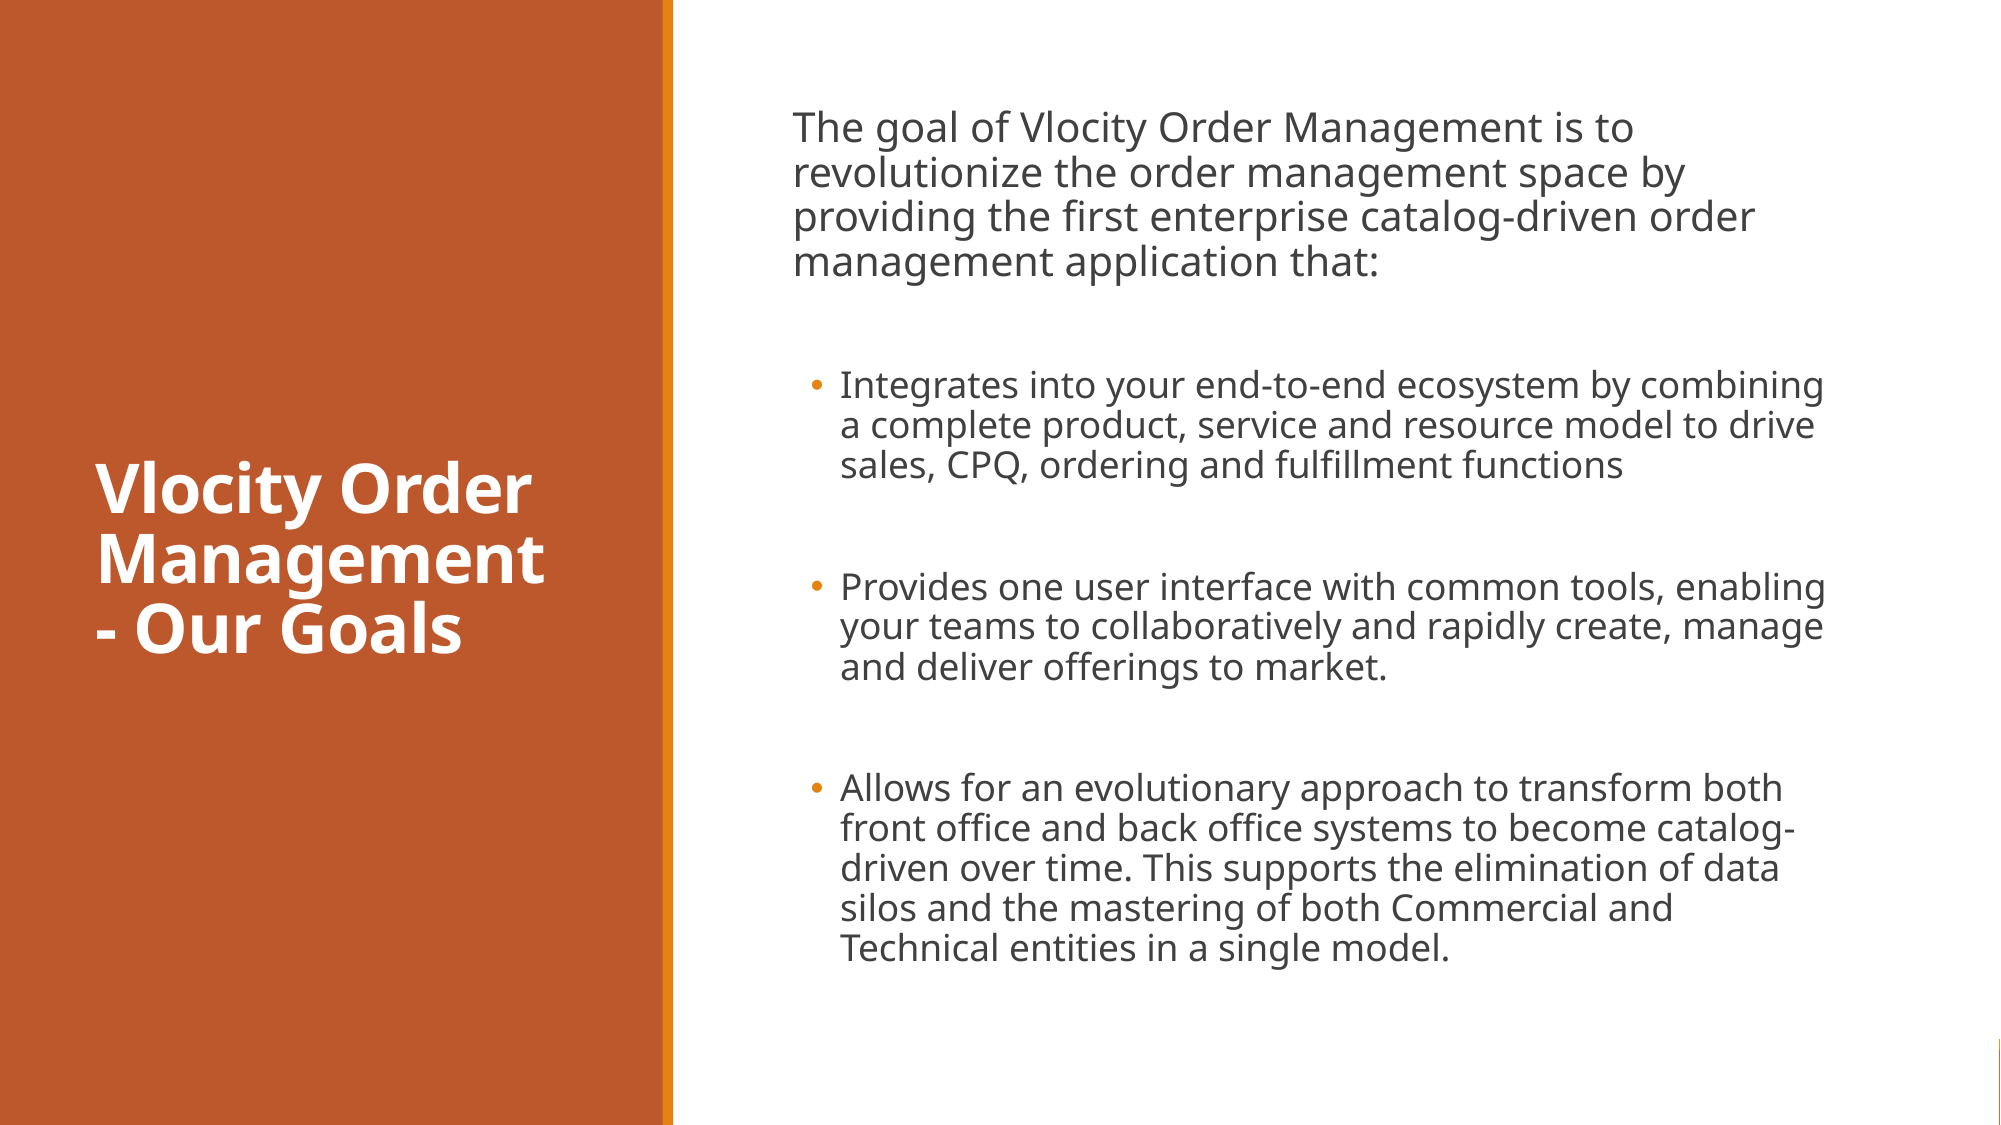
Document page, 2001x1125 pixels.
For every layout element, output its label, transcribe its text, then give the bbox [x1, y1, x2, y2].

text_box [0, 0, 661, 1125]
text_box [674, 0, 2000, 1125]
text_box [661, 0, 674, 1125]
list The goal of Vlocity Order Management is to revolutionize the order management space by providing the first enterprise catalog-driven order management application that: Integrates into your end-to-end ecosystem by combining a complete product, service and resource model to drive sales, CPQ, ordering and fulfillment functions Provides one user interface with common tools, enabling your teams to collaboratively and rapidly create, manage and deliver offerings to market. Allows for an evolutionary approach to transform both front office and back office systems to become catalog-driven over time. This supports the elimination of data silos and the mastering of both Commercial and Technical entities in a single model. [777, 99, 1830, 1026]
title Vlocity Order Management - Our Goals [80, 99, 587, 1026]
